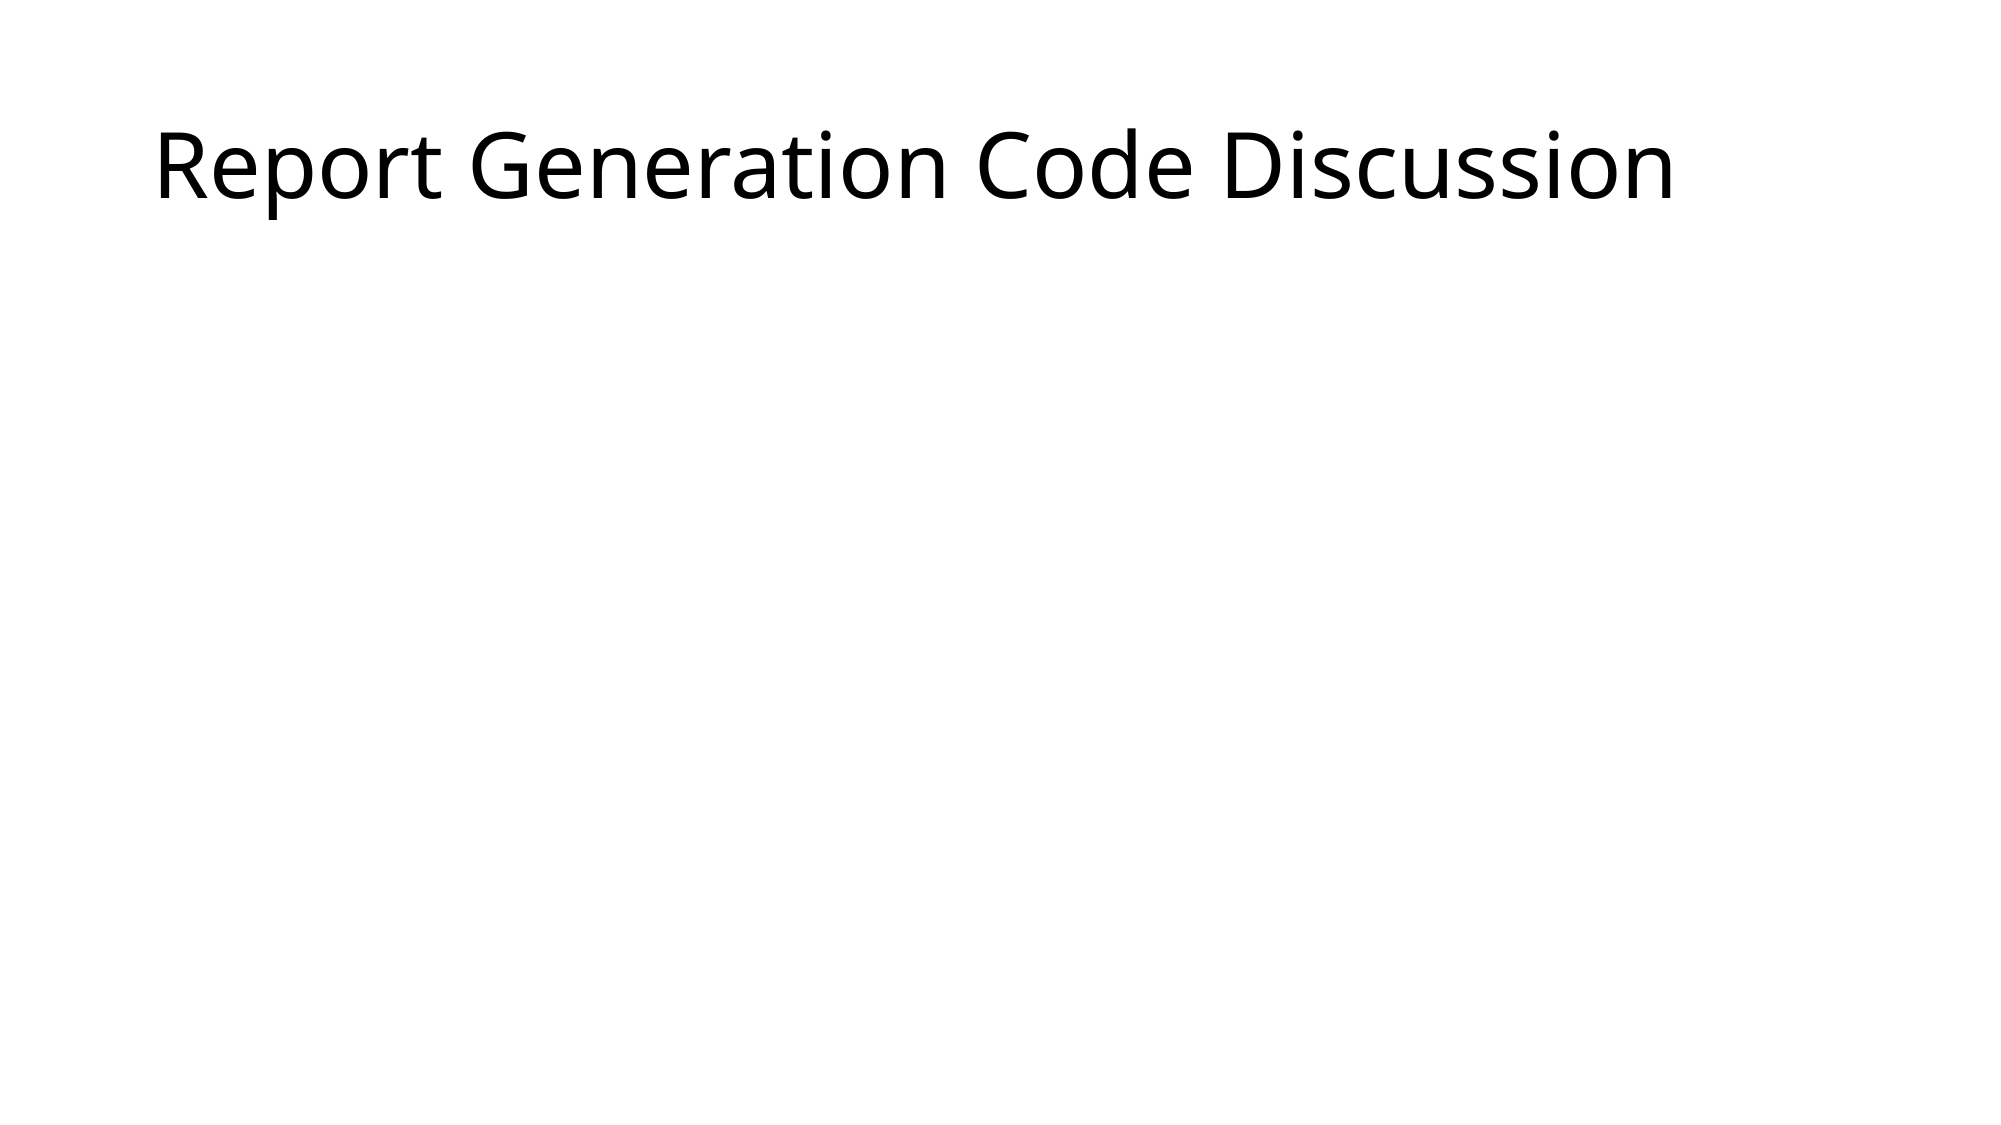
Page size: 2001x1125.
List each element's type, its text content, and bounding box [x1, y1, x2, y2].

title Report Generation Code Discussion [137, 59, 1863, 278]
